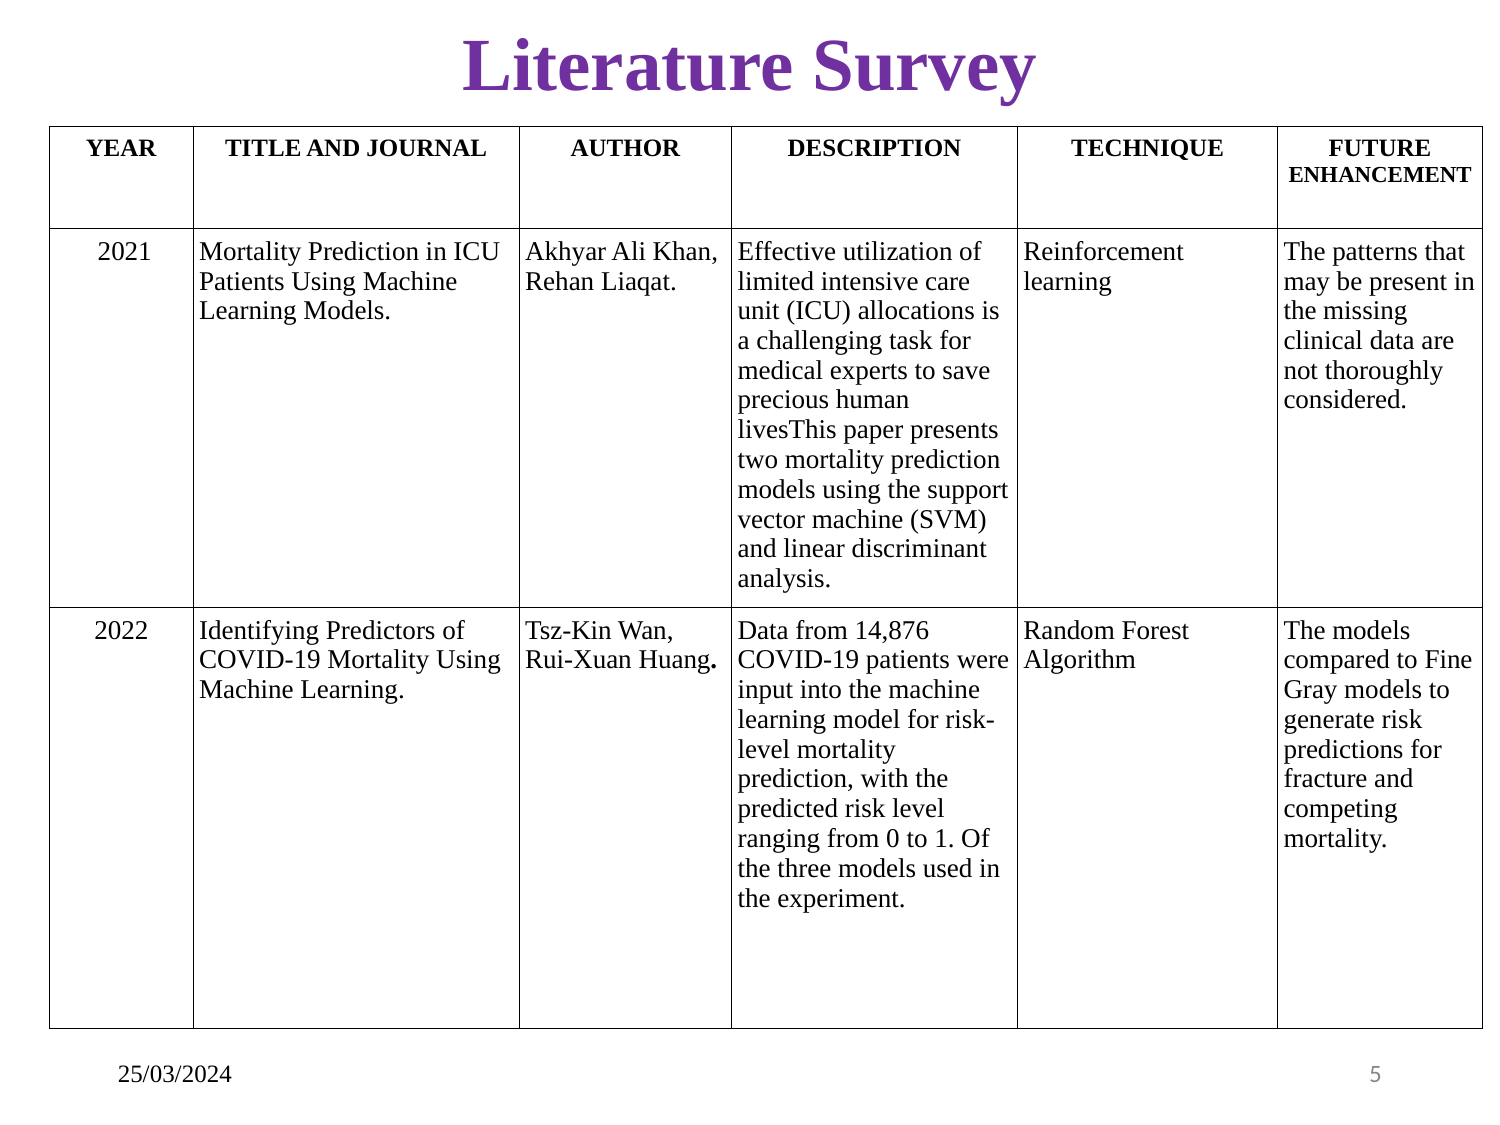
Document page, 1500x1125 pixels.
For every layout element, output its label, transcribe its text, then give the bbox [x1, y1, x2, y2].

table_header TECHNIQUE [1018, 127, 1277, 228]
title Literature Survey [103, 22, 1397, 110]
table_cell 2021 [50, 229, 193, 607]
table_cell The patterns that may be present in the missing clinical data are not thoroughly considered. [1278, 229, 1482, 607]
table_cell Random Forest Algorithm [1018, 608, 1277, 1028]
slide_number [103, 1042, 441, 1103]
table_cell Reinforcement learning [1018, 229, 1277, 607]
table_cell Tsz-Kin Wan, Rui-Xuan Huang. [520, 608, 731, 1028]
table_header FUTURE ENHANCEMENT [1278, 127, 1482, 228]
table_cell Akhyar Ali Khan, Rehan Liaqat. [520, 229, 731, 607]
table_header YEAR [50, 127, 193, 228]
table_header TITLE AND JOURNAL [194, 127, 519, 228]
table_header AUTHOR [520, 127, 731, 228]
table_header DESCRIPTION [732, 127, 1017, 228]
table_cell Effective utilization of limited intensive care unit (ICU) allocations is a challenging task for medical experts to save precious human livesThis paper presents two mortality prediction models using the support vector machine (SVM) and linear discriminant analysis. [732, 229, 1017, 607]
slide_number 5 [1059, 1042, 1397, 1103]
table_cell The models compared to Fine Gray models to generate risk predictions for fracture and competing mortality. [1278, 608, 1482, 1028]
table_cell Data from 14,876 COVID-19 patients were input into the machine learning model for risk-level mortality prediction, with the predicted risk level ranging from 0 to 1. Of the three models used in the experiment. [732, 608, 1017, 1028]
table_cell Identifying Predictors of COVID-19 Mortality Using Machine Learning. [194, 608, 519, 1028]
table_cell Mortality Prediction in ICU Patients Using Machine Learning Models. [194, 229, 519, 607]
table_cell 2022 [50, 608, 193, 1028]
